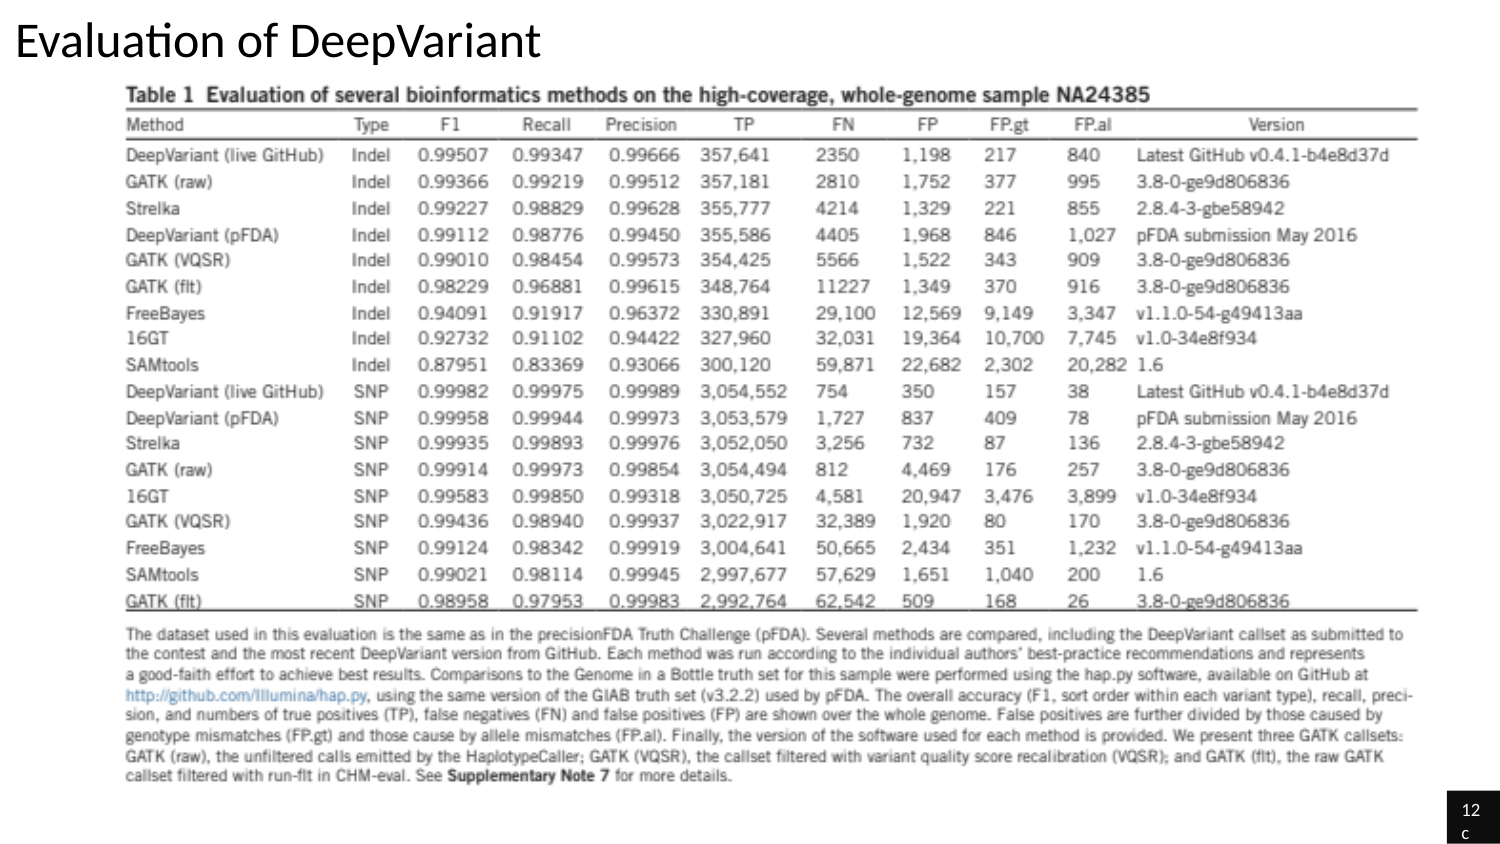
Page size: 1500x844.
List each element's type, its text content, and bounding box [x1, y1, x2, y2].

text_box 12c [1446, 790, 1500, 844]
title Evaluation of DeepVariant [0, 0, 1350, 141]
picture [113, 74, 1428, 792]
